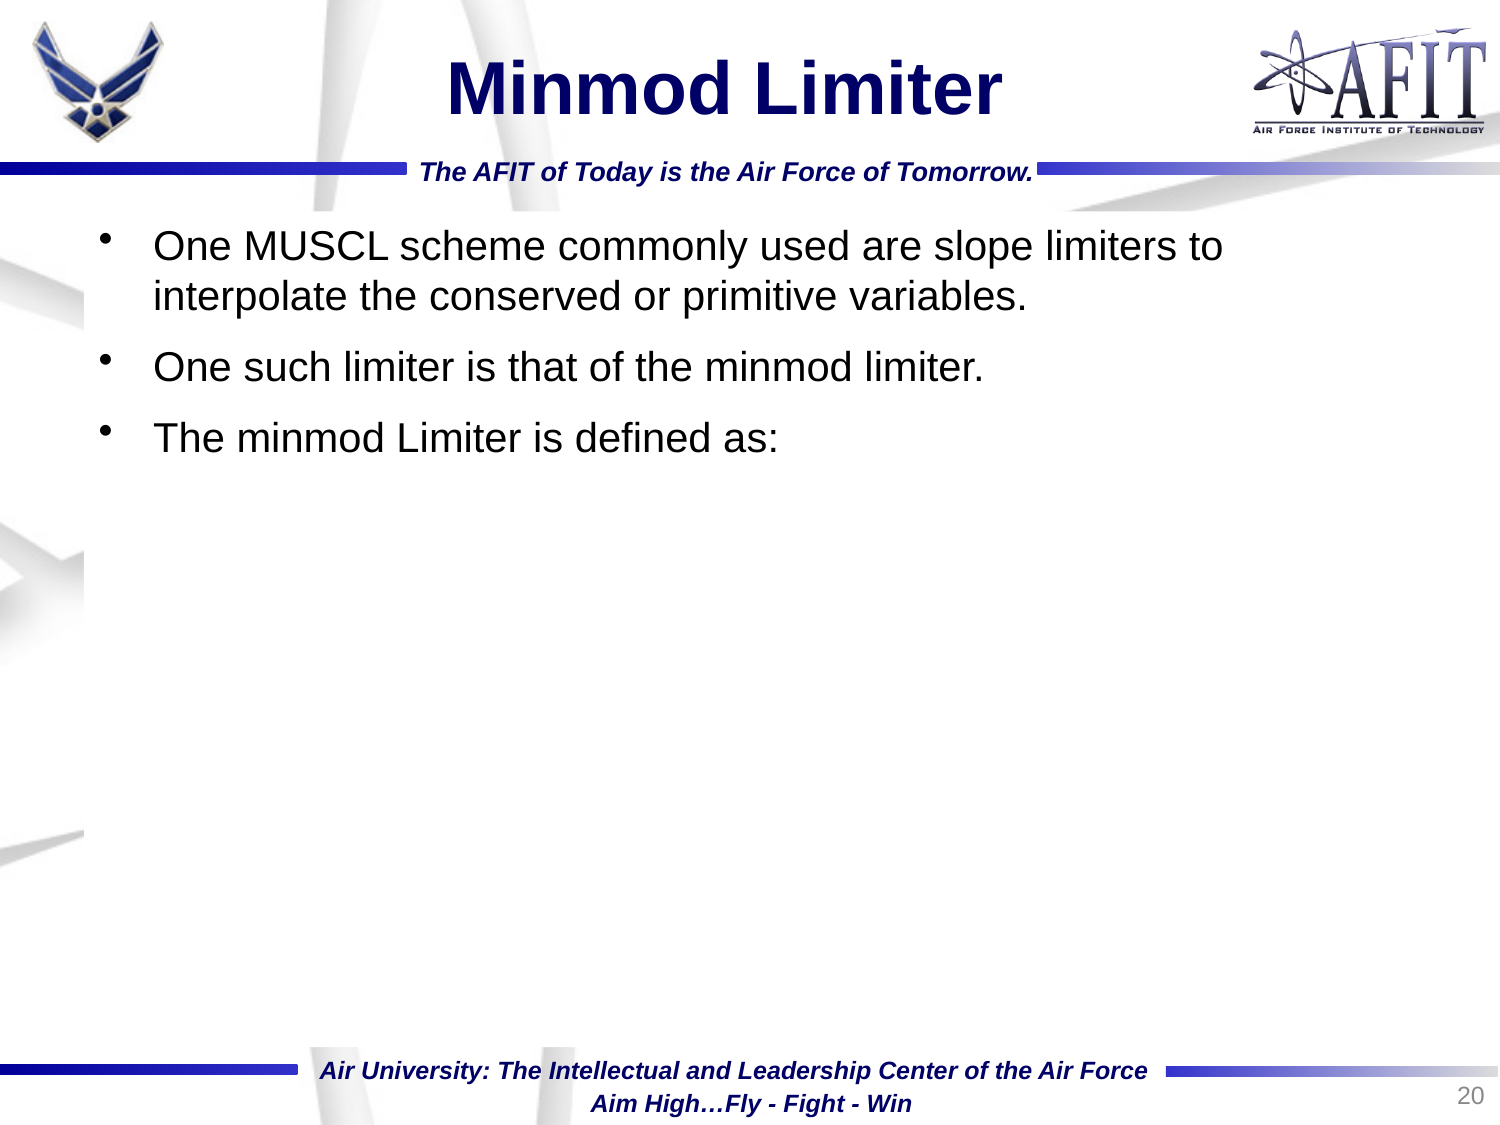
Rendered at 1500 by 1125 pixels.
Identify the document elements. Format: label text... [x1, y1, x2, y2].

picture [994, 169, 1001, 179]
picture [868, 169, 875, 179]
picture [916, 169, 923, 179]
picture [1363, 0, 1500, 162]
picture [957, 169, 964, 179]
picture [803, 169, 810, 179]
picture [545, 169, 552, 179]
title Minmod Limiter [87, 0, 1363, 169]
picture [594, 169, 601, 179]
picture [0, 169, 1500, 1125]
slide_number 20 [1149, 1065, 1500, 1125]
picture [610, 169, 616, 179]
picture [0, 0, 87, 162]
